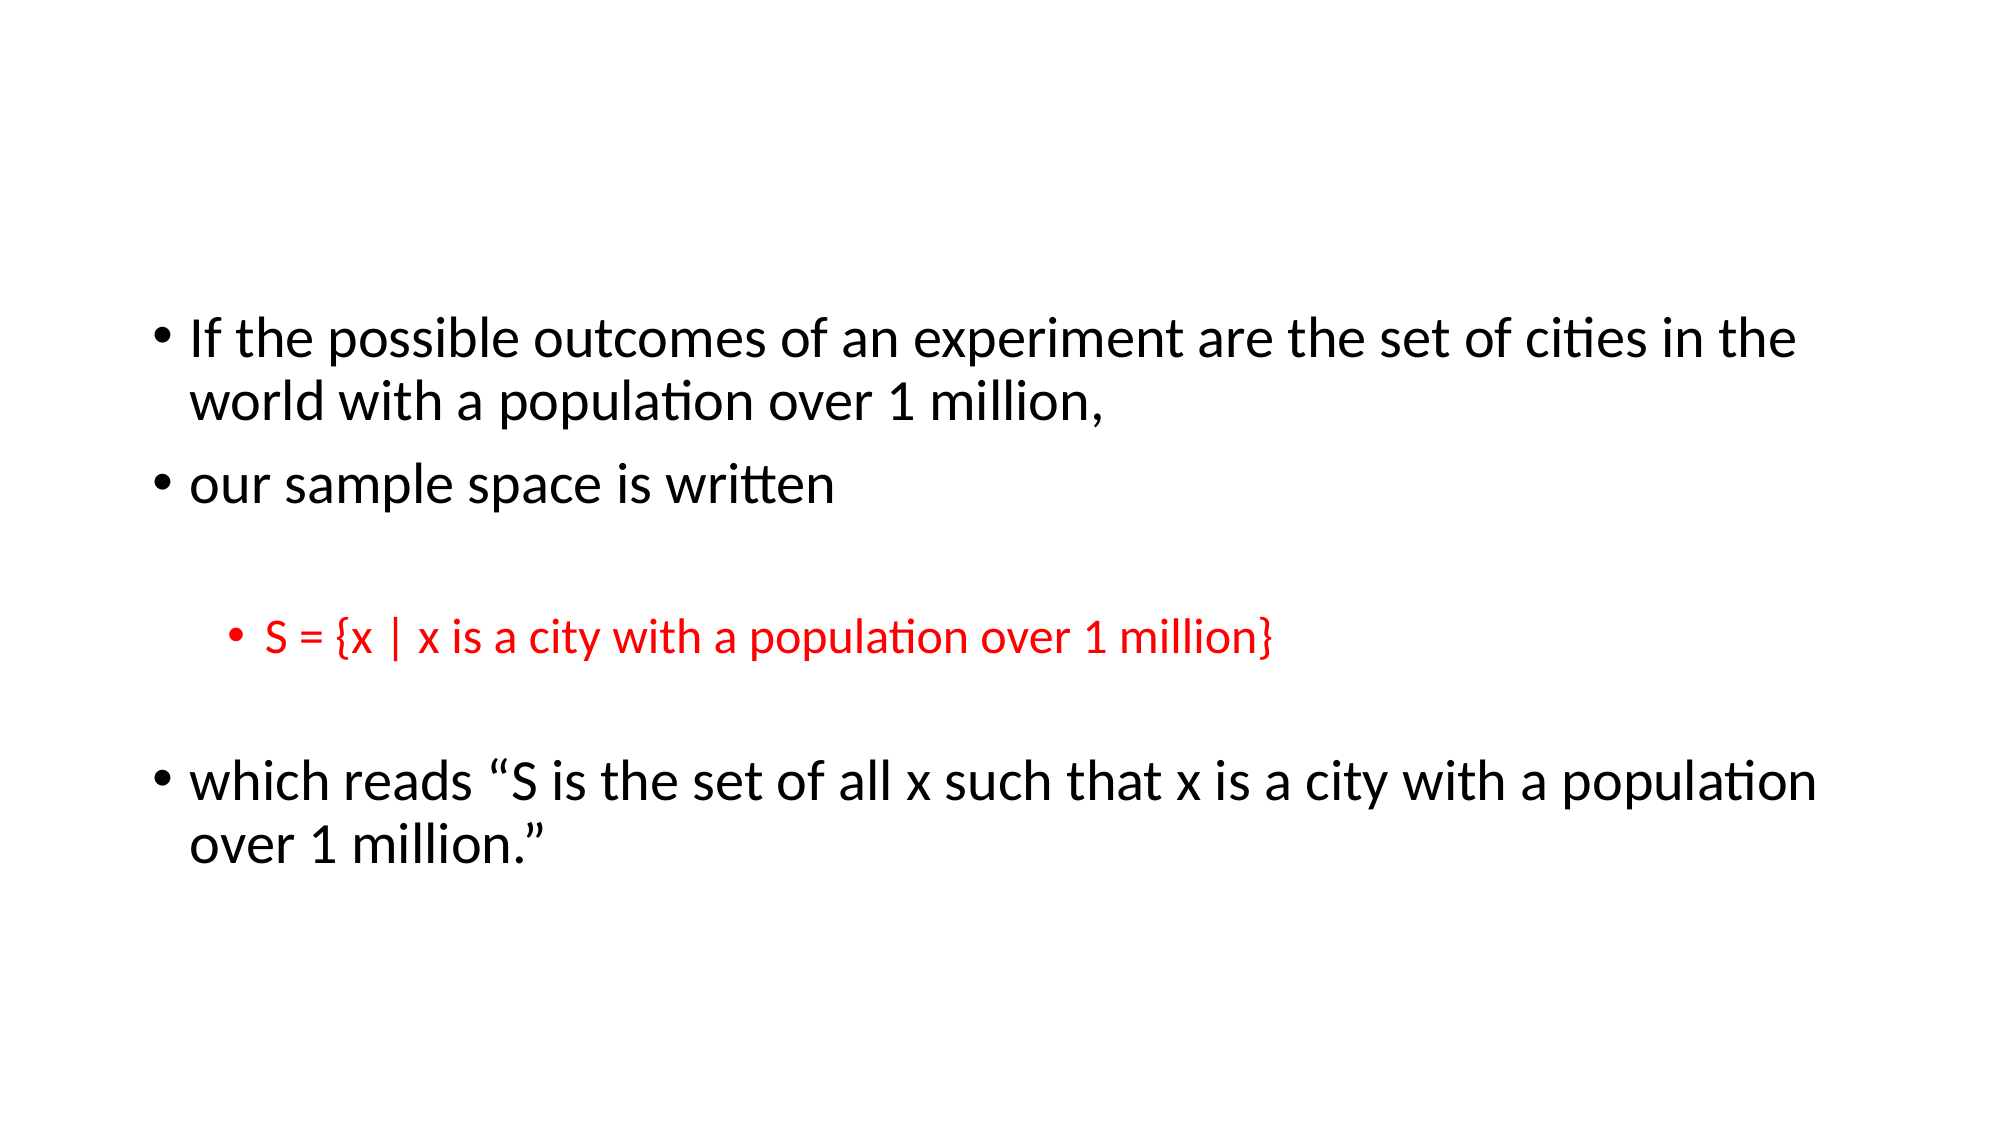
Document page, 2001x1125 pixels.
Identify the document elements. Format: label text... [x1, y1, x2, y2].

list If the possible outcomes of an experiment are the set of cities in the world with a population over 1 million, our sample space is written S = {x | x is a city with a population over 1 million} which reads “S is the set of all x such that x is a city with a population over 1 million.” [137, 299, 1863, 1014]
